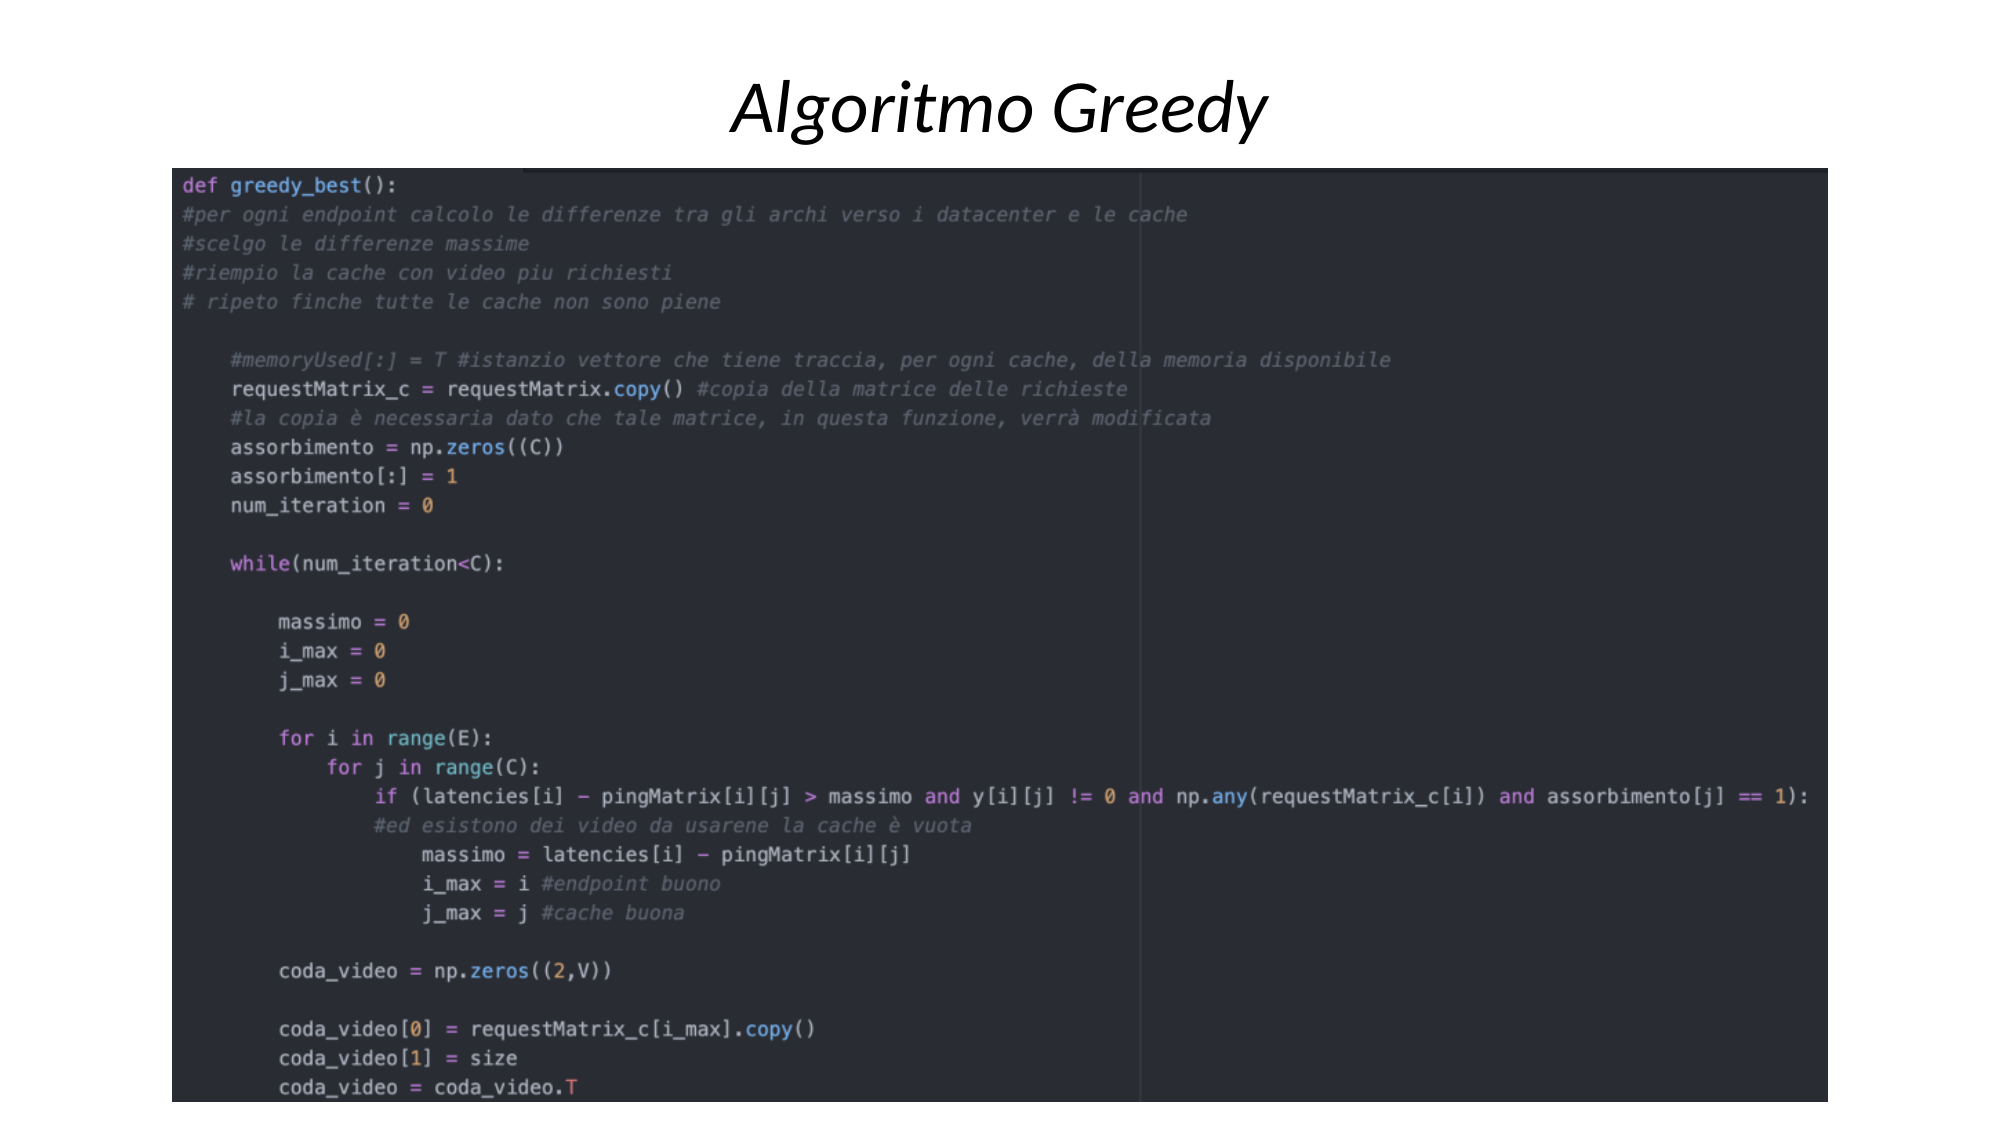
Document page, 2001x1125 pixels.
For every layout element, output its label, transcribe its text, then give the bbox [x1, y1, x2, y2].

picture [172, 168, 1828, 1102]
title Algoritmo Greedy [137, 0, 1863, 218]
